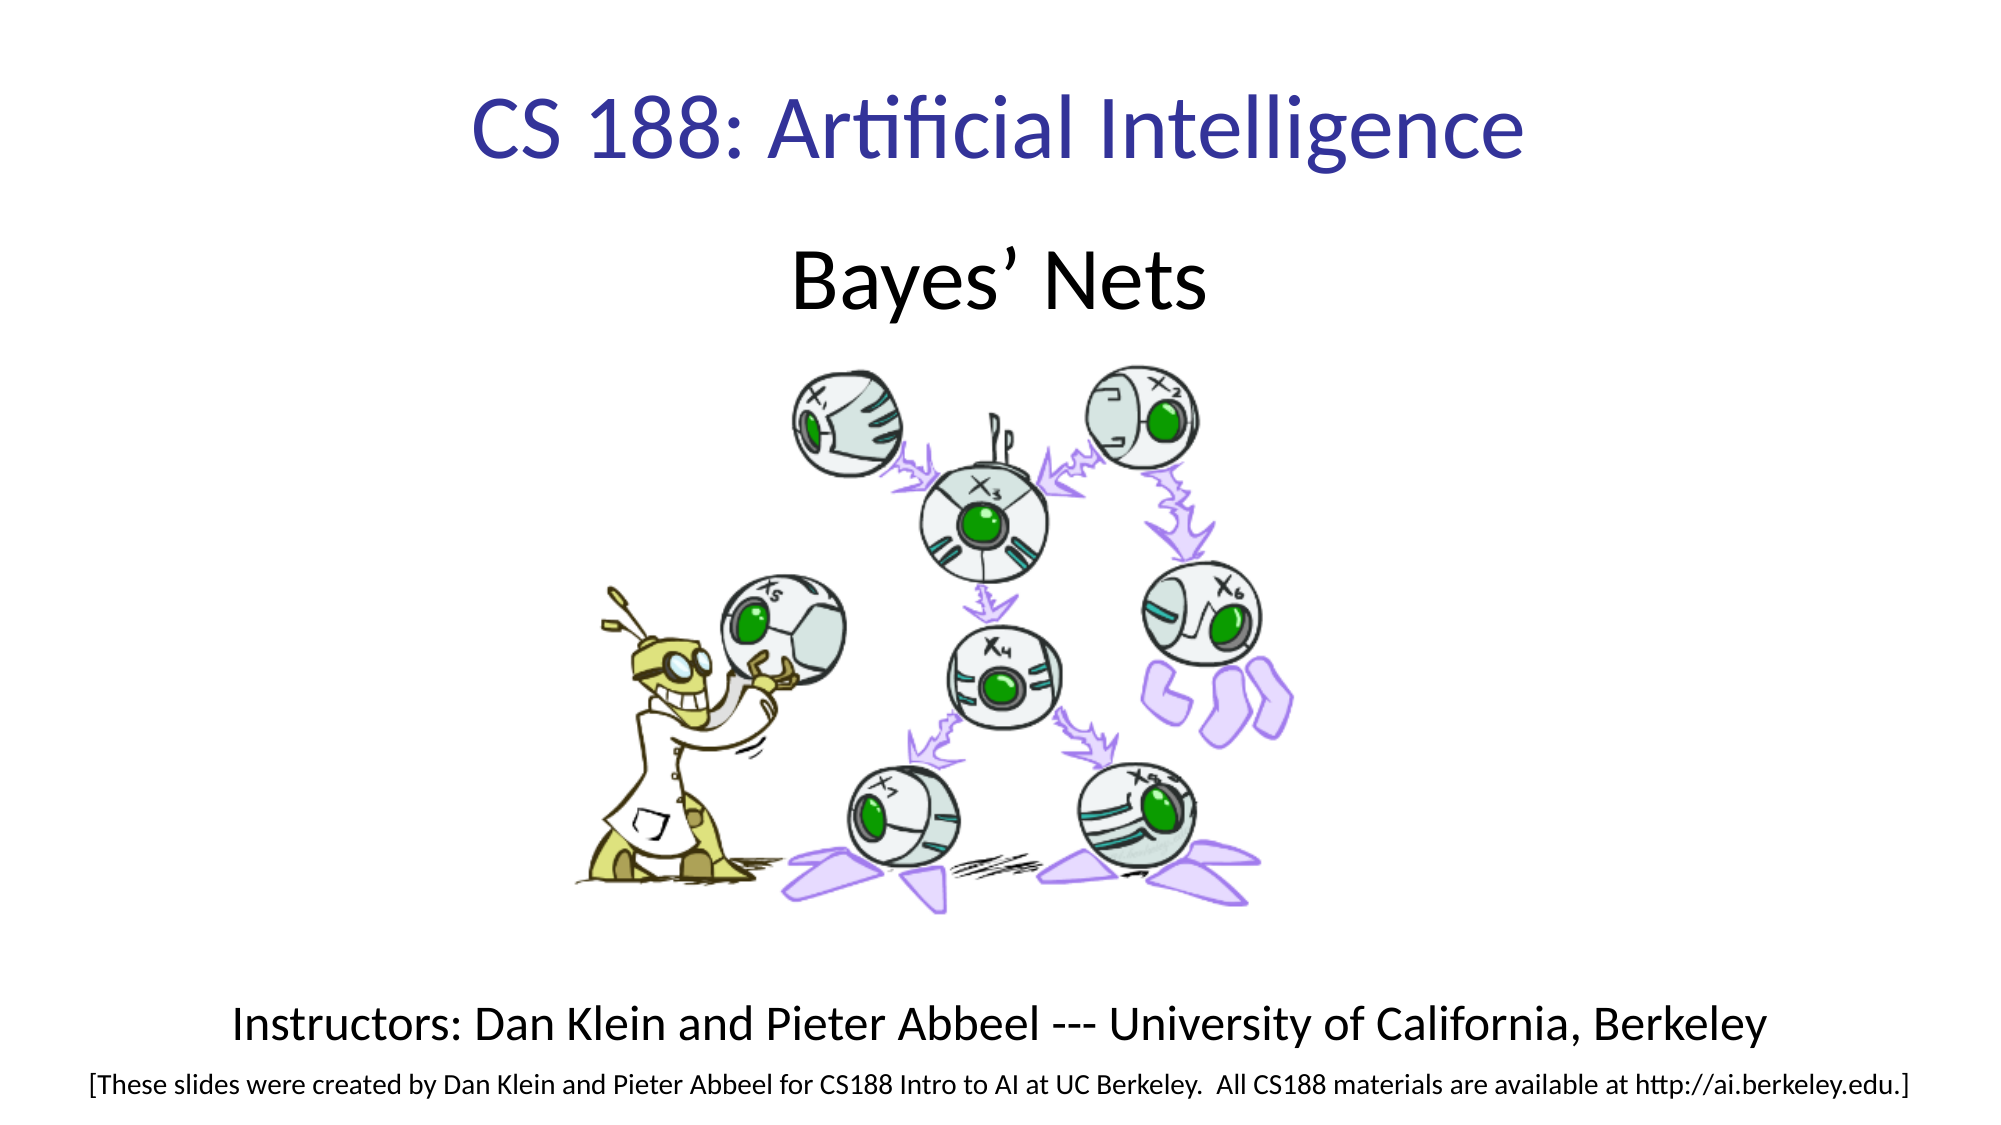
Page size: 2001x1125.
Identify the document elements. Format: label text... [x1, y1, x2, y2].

subtitle Bayes’ Nets [0, 212, 2000, 463]
text_box Instructors: Dan Klein and Pieter Abbeel --- University of California, Berkeley [These slides were created by Dan Klein and Pieter Abbeel for CS188 Intro to AI at UC Berkeley. All CS188 materials are available at http://ai.berkeley.edu.] [0, 984, 2000, 1106]
picture [524, 349, 1313, 925]
title CS 188: Artificial Intelligence [0, 45, 2000, 212]
